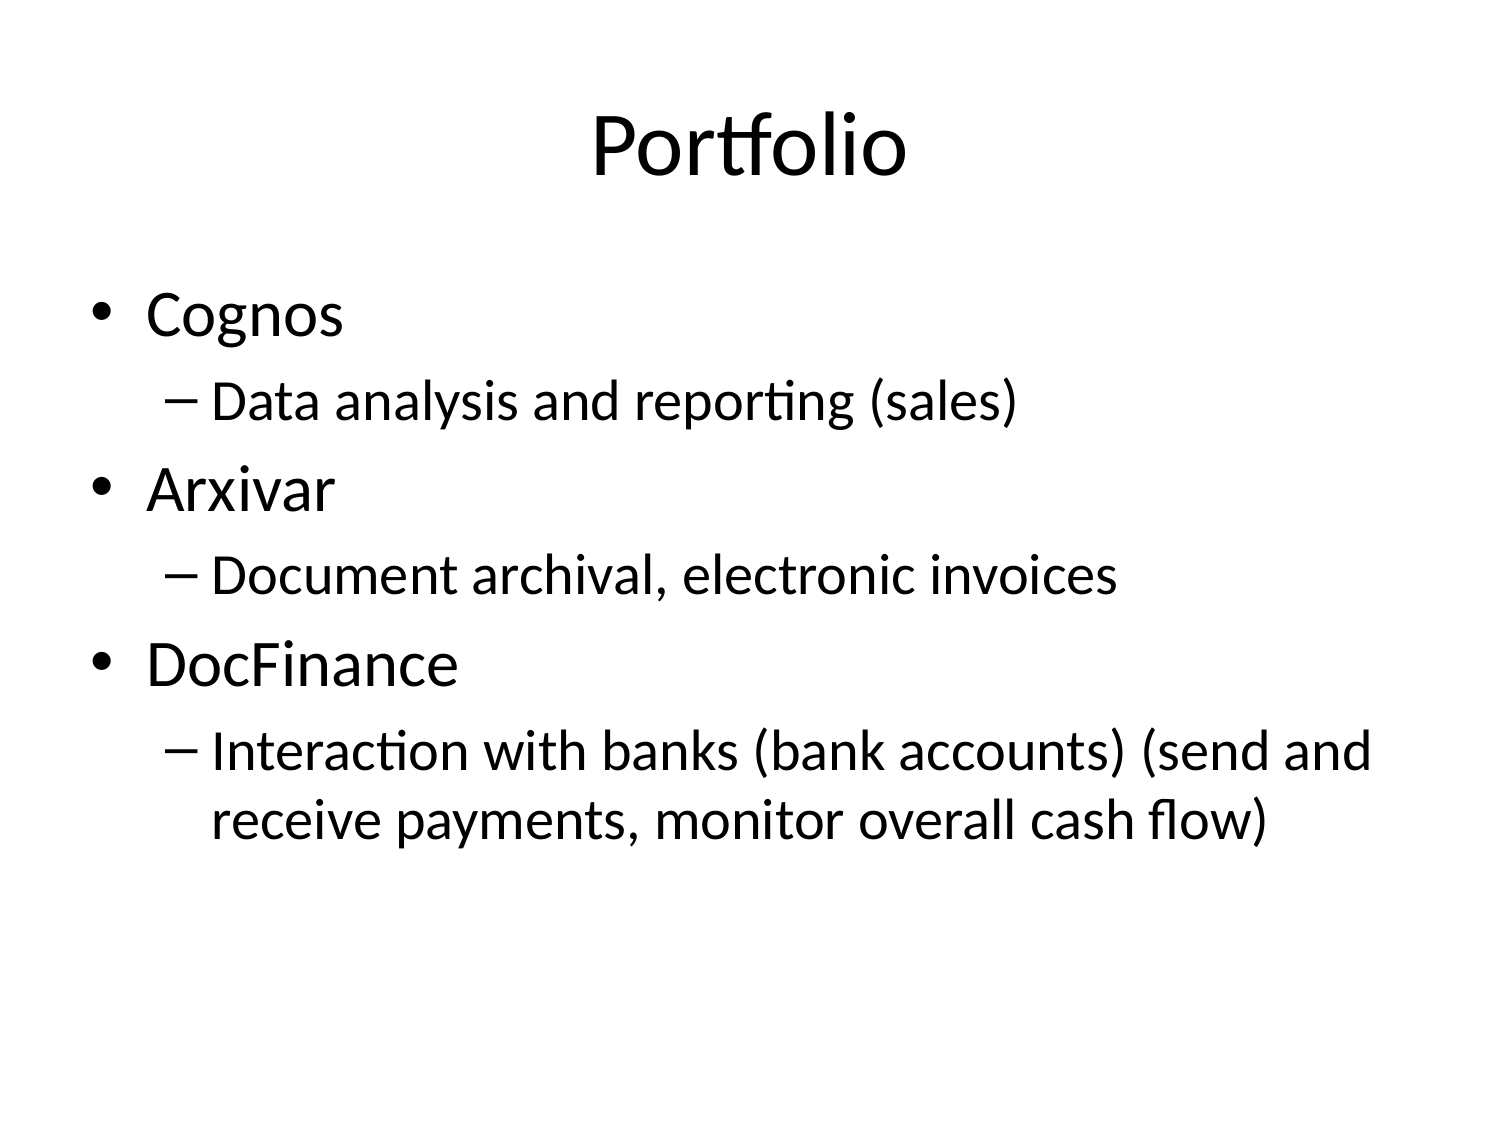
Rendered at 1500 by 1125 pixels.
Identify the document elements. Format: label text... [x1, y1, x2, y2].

list Cognos Data analysis and reporting (sales) Arxivar Document archival, electronic invoices DocFinance Interaction with banks (bank accounts) (send and receive payments, monitor overall cash flow) [75, 262, 1425, 1005]
title Portfolio [75, 45, 1425, 233]
